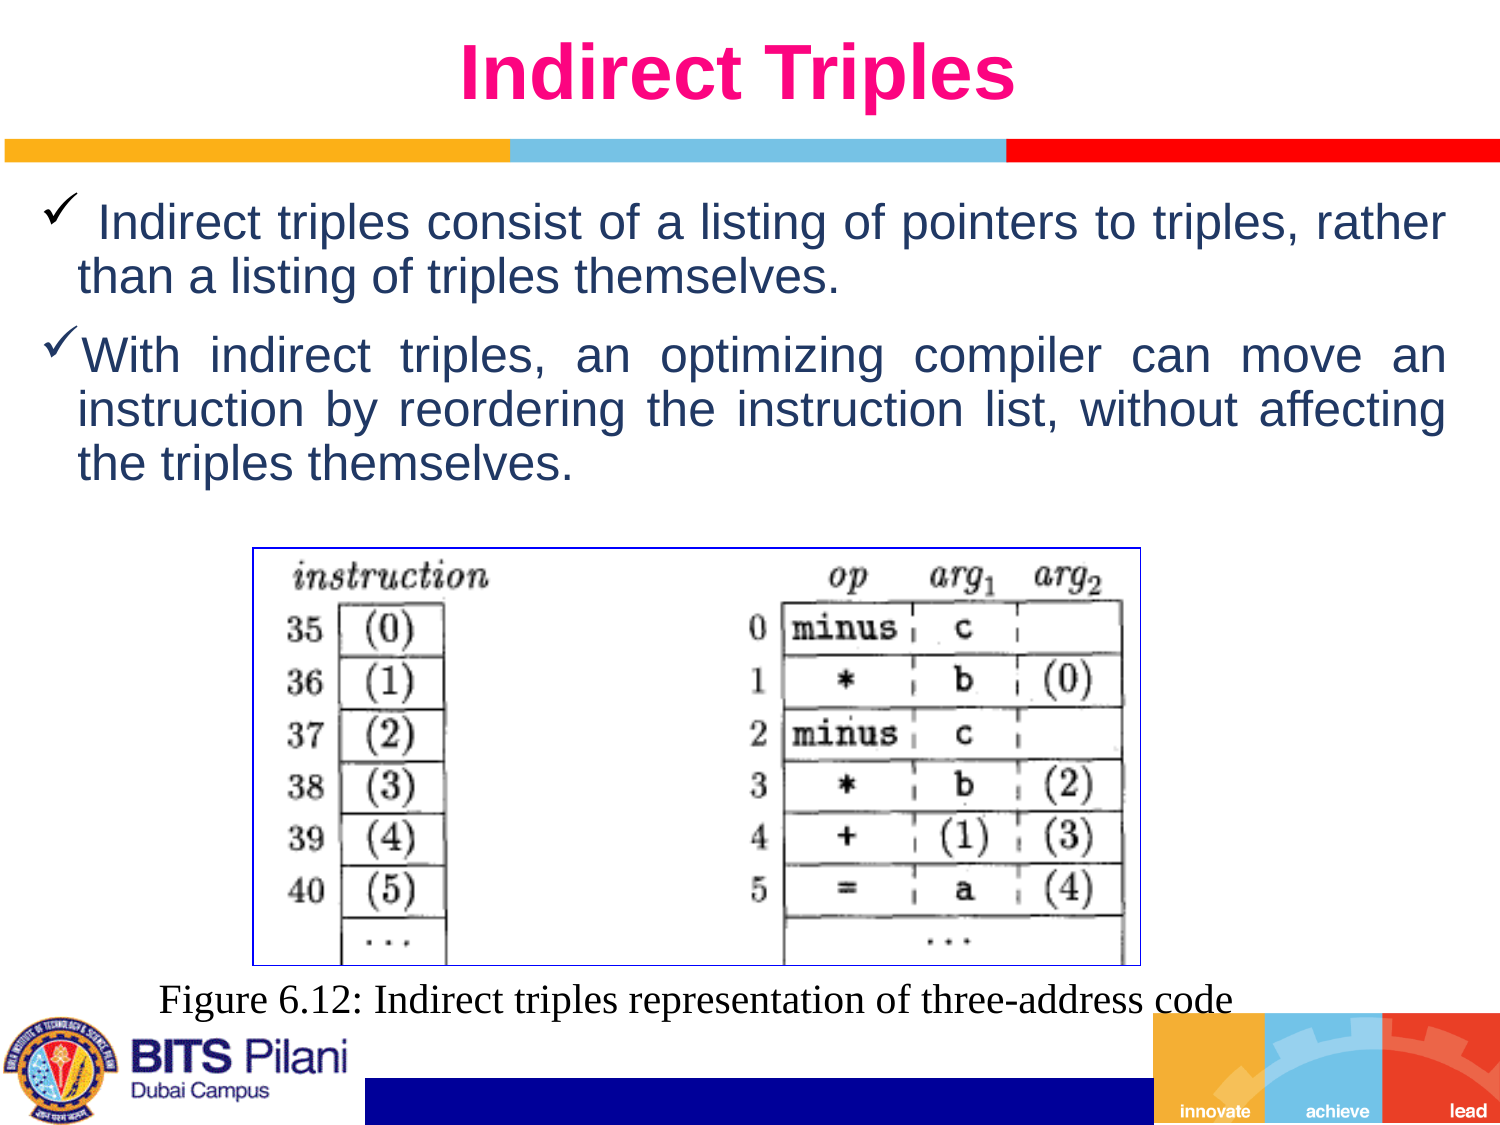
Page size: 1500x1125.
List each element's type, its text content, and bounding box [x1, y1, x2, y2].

slide_number [600, 1071, 938, 1125]
picture [253, 548, 1140, 965]
list Indirect triples consist of a listing of pointers to triples, rather than a listing of triples themselves. With indirect triples, an optimizing compiler can move an instruction by reordering the instruction list, without affecting the triples themselves. [24, 188, 1463, 1013]
picture [1153, 1013, 1500, 1123]
picture [3, 1016, 366, 1125]
title Indirect Triples [20, 24, 1458, 125]
text_box Figure 6.12: Indirect triples representation of three-address code [144, 964, 1250, 1030]
